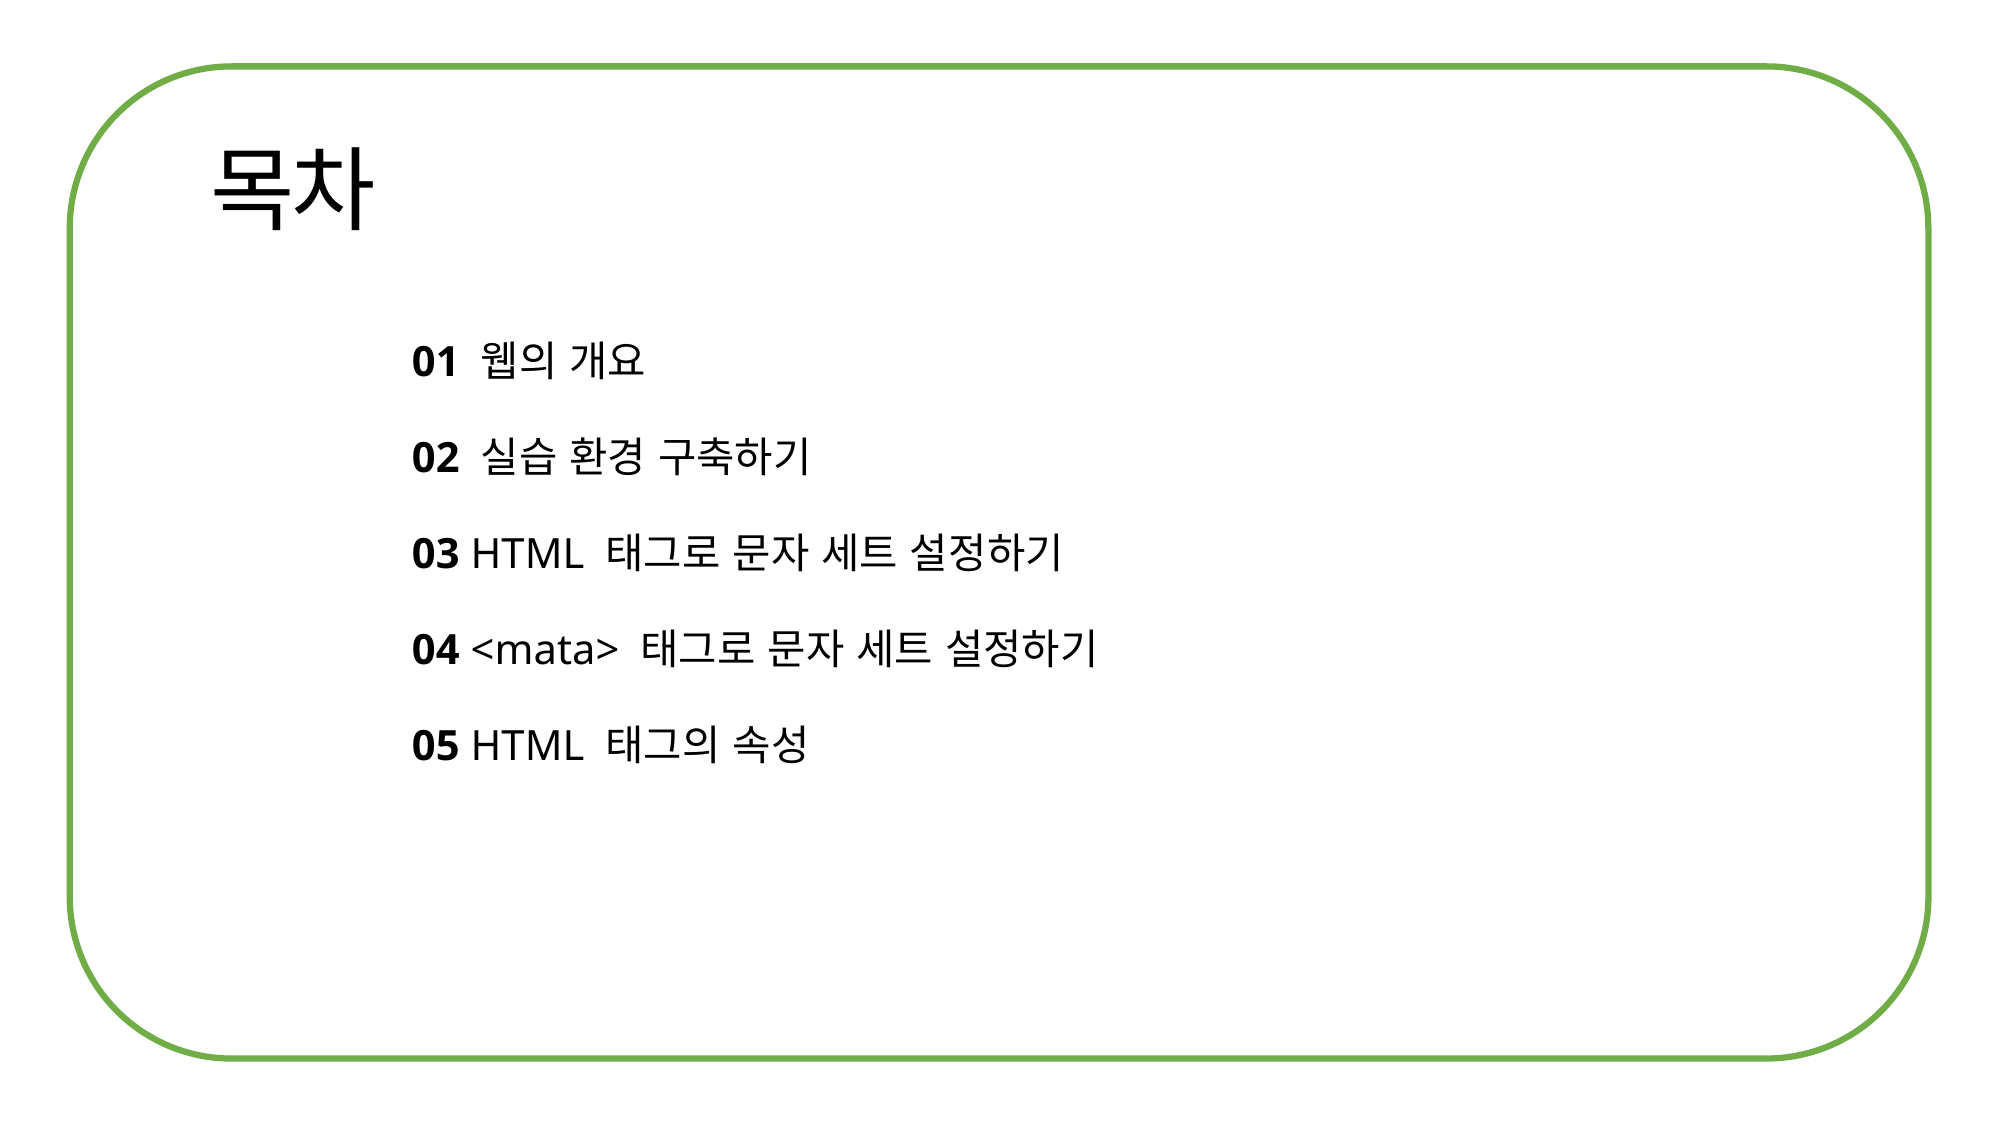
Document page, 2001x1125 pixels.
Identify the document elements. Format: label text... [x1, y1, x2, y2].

list 01 웹의 개요 02 실습 환경 구축하기 03 HTML 태그로 문자 세트 설정하기 04 <mata> 태그로 문자 세트 설정하기 05 HTML 태그의 속성 [396, 302, 1613, 977]
